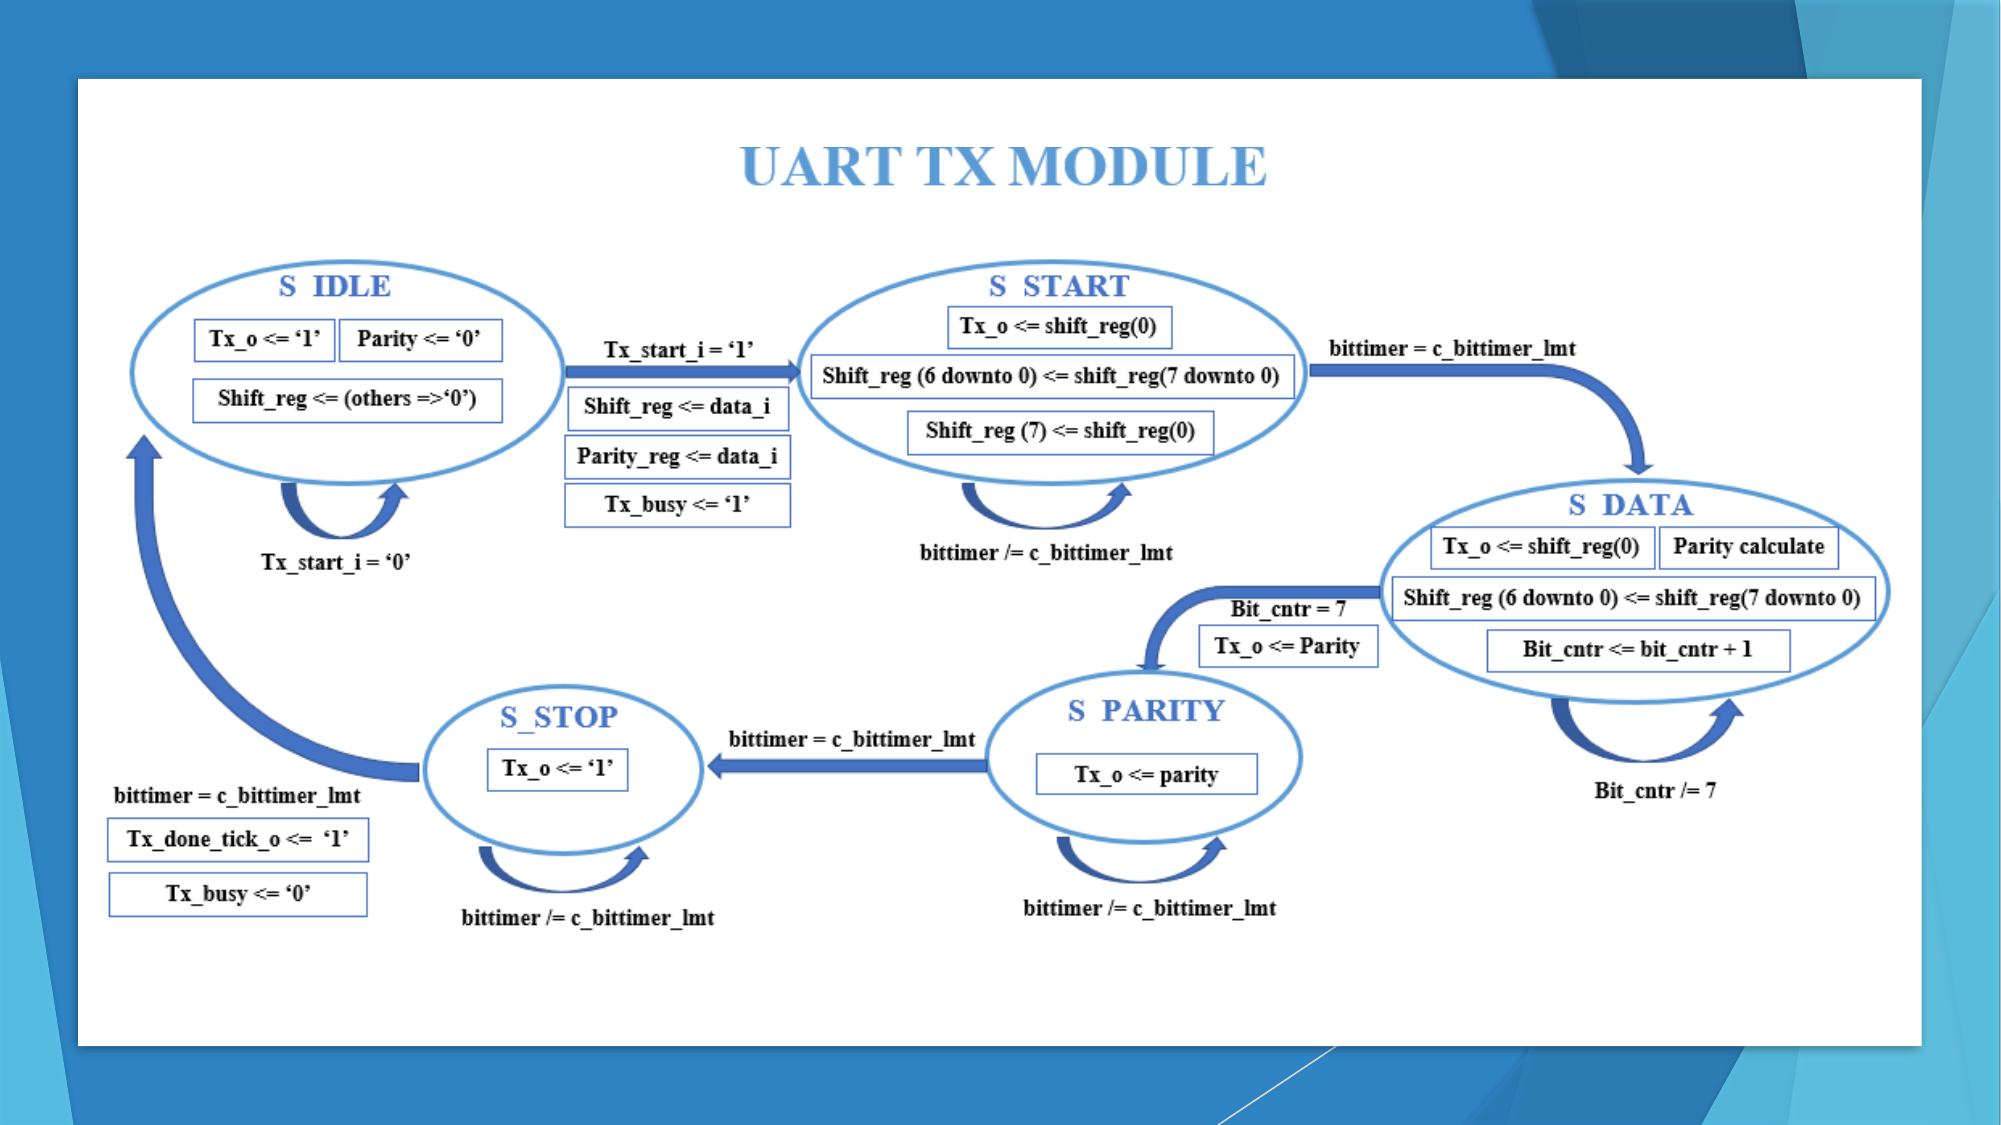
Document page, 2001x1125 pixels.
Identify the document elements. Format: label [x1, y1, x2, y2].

text_box [0, 0, 2000, 1125]
picture [87, 146, 1912, 977]
